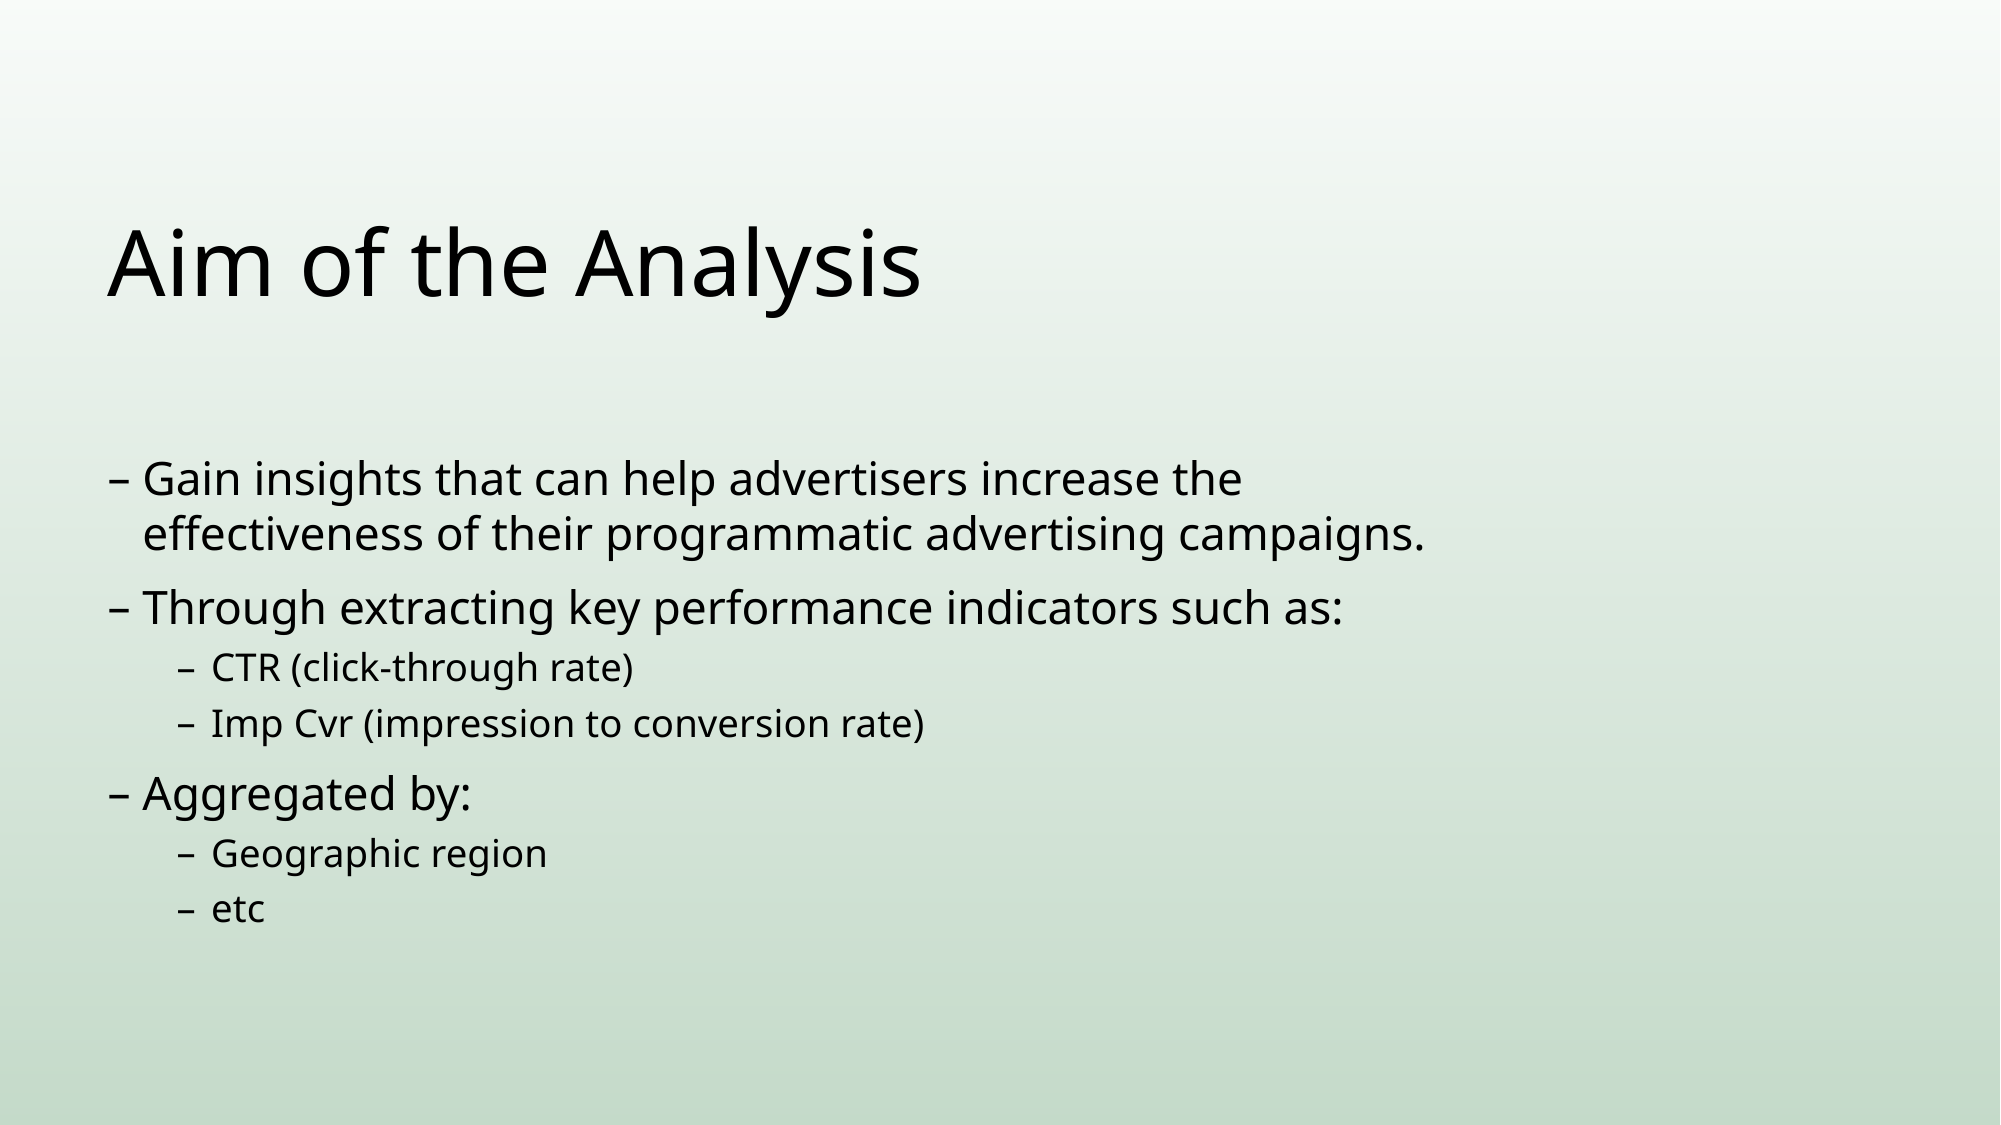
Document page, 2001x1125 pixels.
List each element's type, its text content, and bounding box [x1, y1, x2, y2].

list Gain insights that can help advertisers increase the effectiveness of their programmatic advertising campaigns. Through extracting key performance indicators such as: CTR (click-through rate) Imp Cvr (impression to conversion rate) Aggregated by: Geographic region etc [92, 441, 1449, 965]
title Aim of the Analysis [92, 197, 1449, 435]
